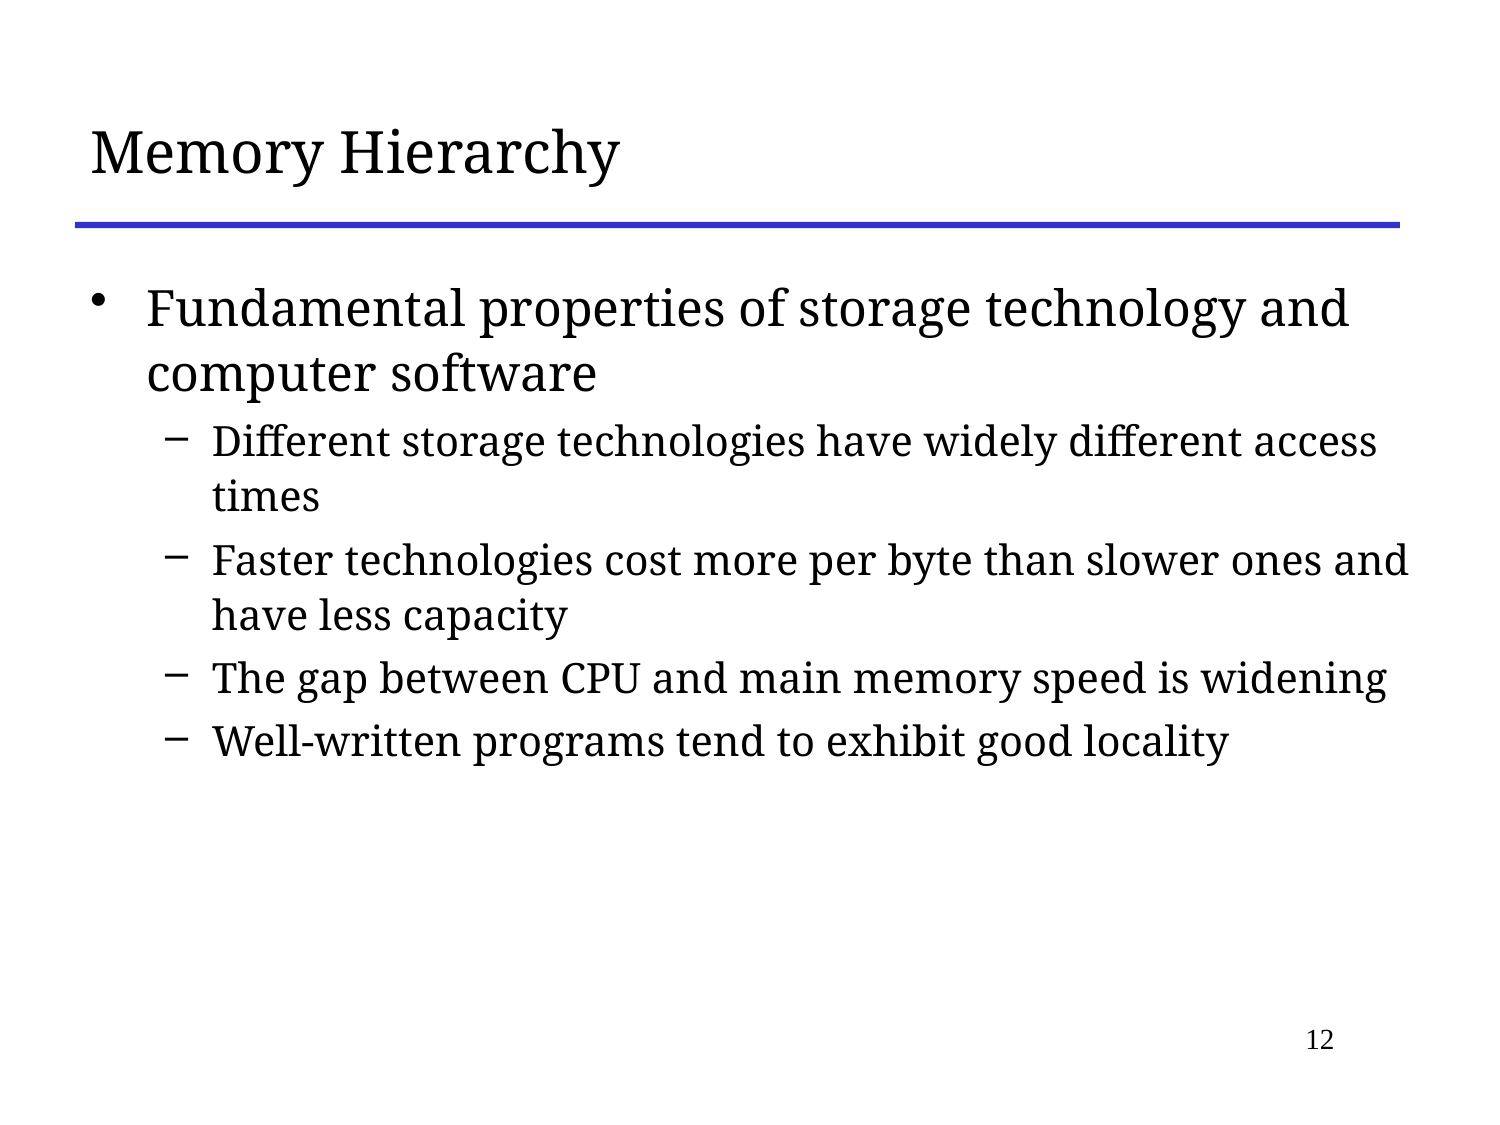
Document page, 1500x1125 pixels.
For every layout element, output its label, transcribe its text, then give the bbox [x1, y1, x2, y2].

title Memory Hierarchy [75, 75, 1400, 225]
list Fundamental properties of storage technology and computer software Different storage technologies have widely different access times Faster technologies cost more per byte than slower ones and have less capacity The gap between CPU and main memory speed is widening Well-written programs tend to exhibit good locality [75, 262, 1438, 975]
slide_number 12 [1137, 1012, 1351, 1088]
